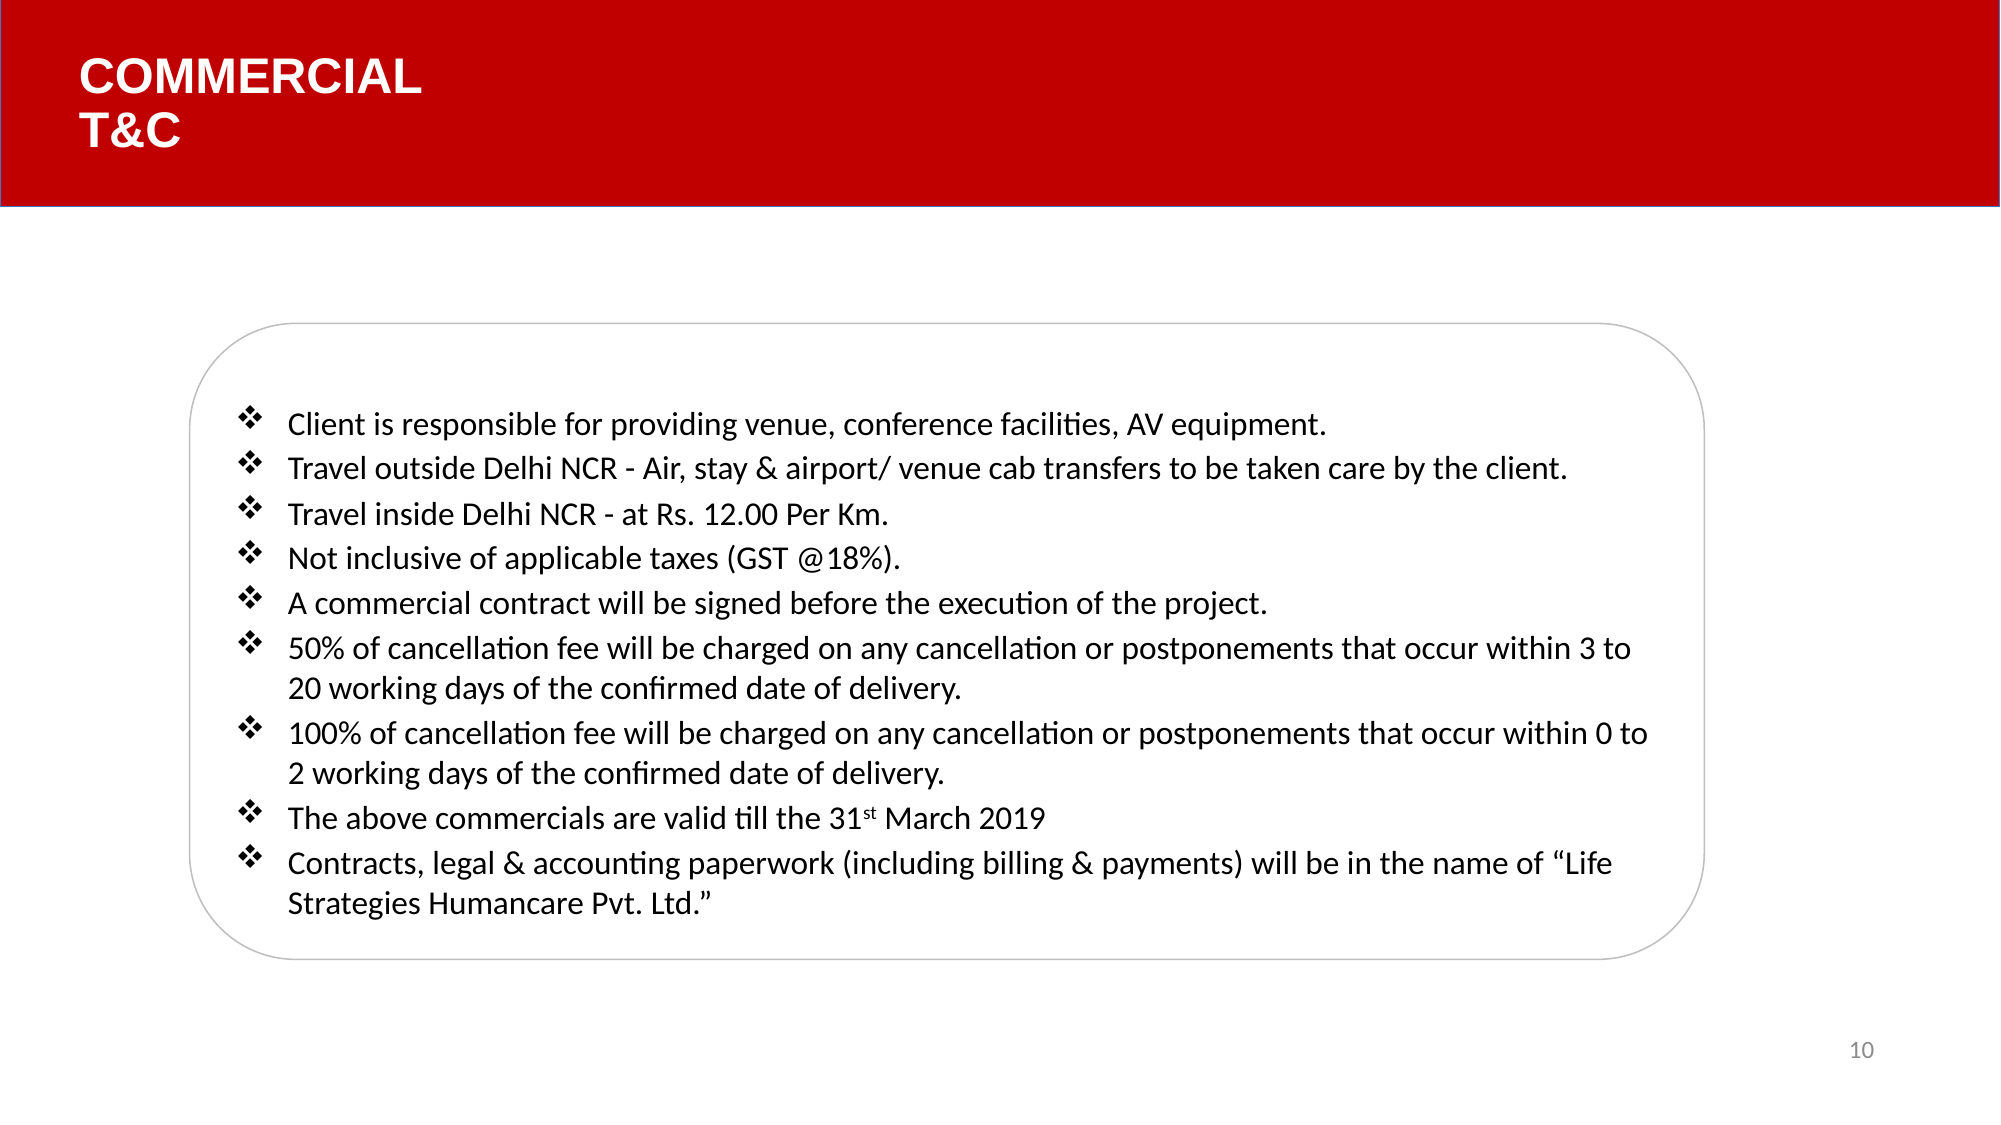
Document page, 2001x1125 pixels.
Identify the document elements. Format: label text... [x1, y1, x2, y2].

text_box Client is responsible for providing venue, conference facilities, AV equipment. Travel outside Delhi NCR - Air, stay & airport/ venue cab transfers to be taken care by the client. Travel inside Delhi NCR - at Rs. 12.00 Per Km. Not inclusive of applicable taxes (GST @18%). A commercial contract will be signed before the execution of the project. 50% of cancellation fee will be charged on any cancellation or postponements that occur within 3 to 20 working days of the confirmed date of delivery. 100% of cancellation fee will be charged on any cancellation or postponements that occur within 0 to 2 working days of the confirmed date of delivery. The above commercials are valid till the 31st March 2019 Contracts, legal & accounting paperwork (including billing & payments) will be in the name of “Life Strategies Humancare Pvt. Ltd.” [189, 323, 1705, 960]
text_box COMMERCIAL T&C [64, 42, 452, 166]
slide_number 10 [1599, 1014, 1893, 1084]
text_box [0, 0, 2000, 207]
